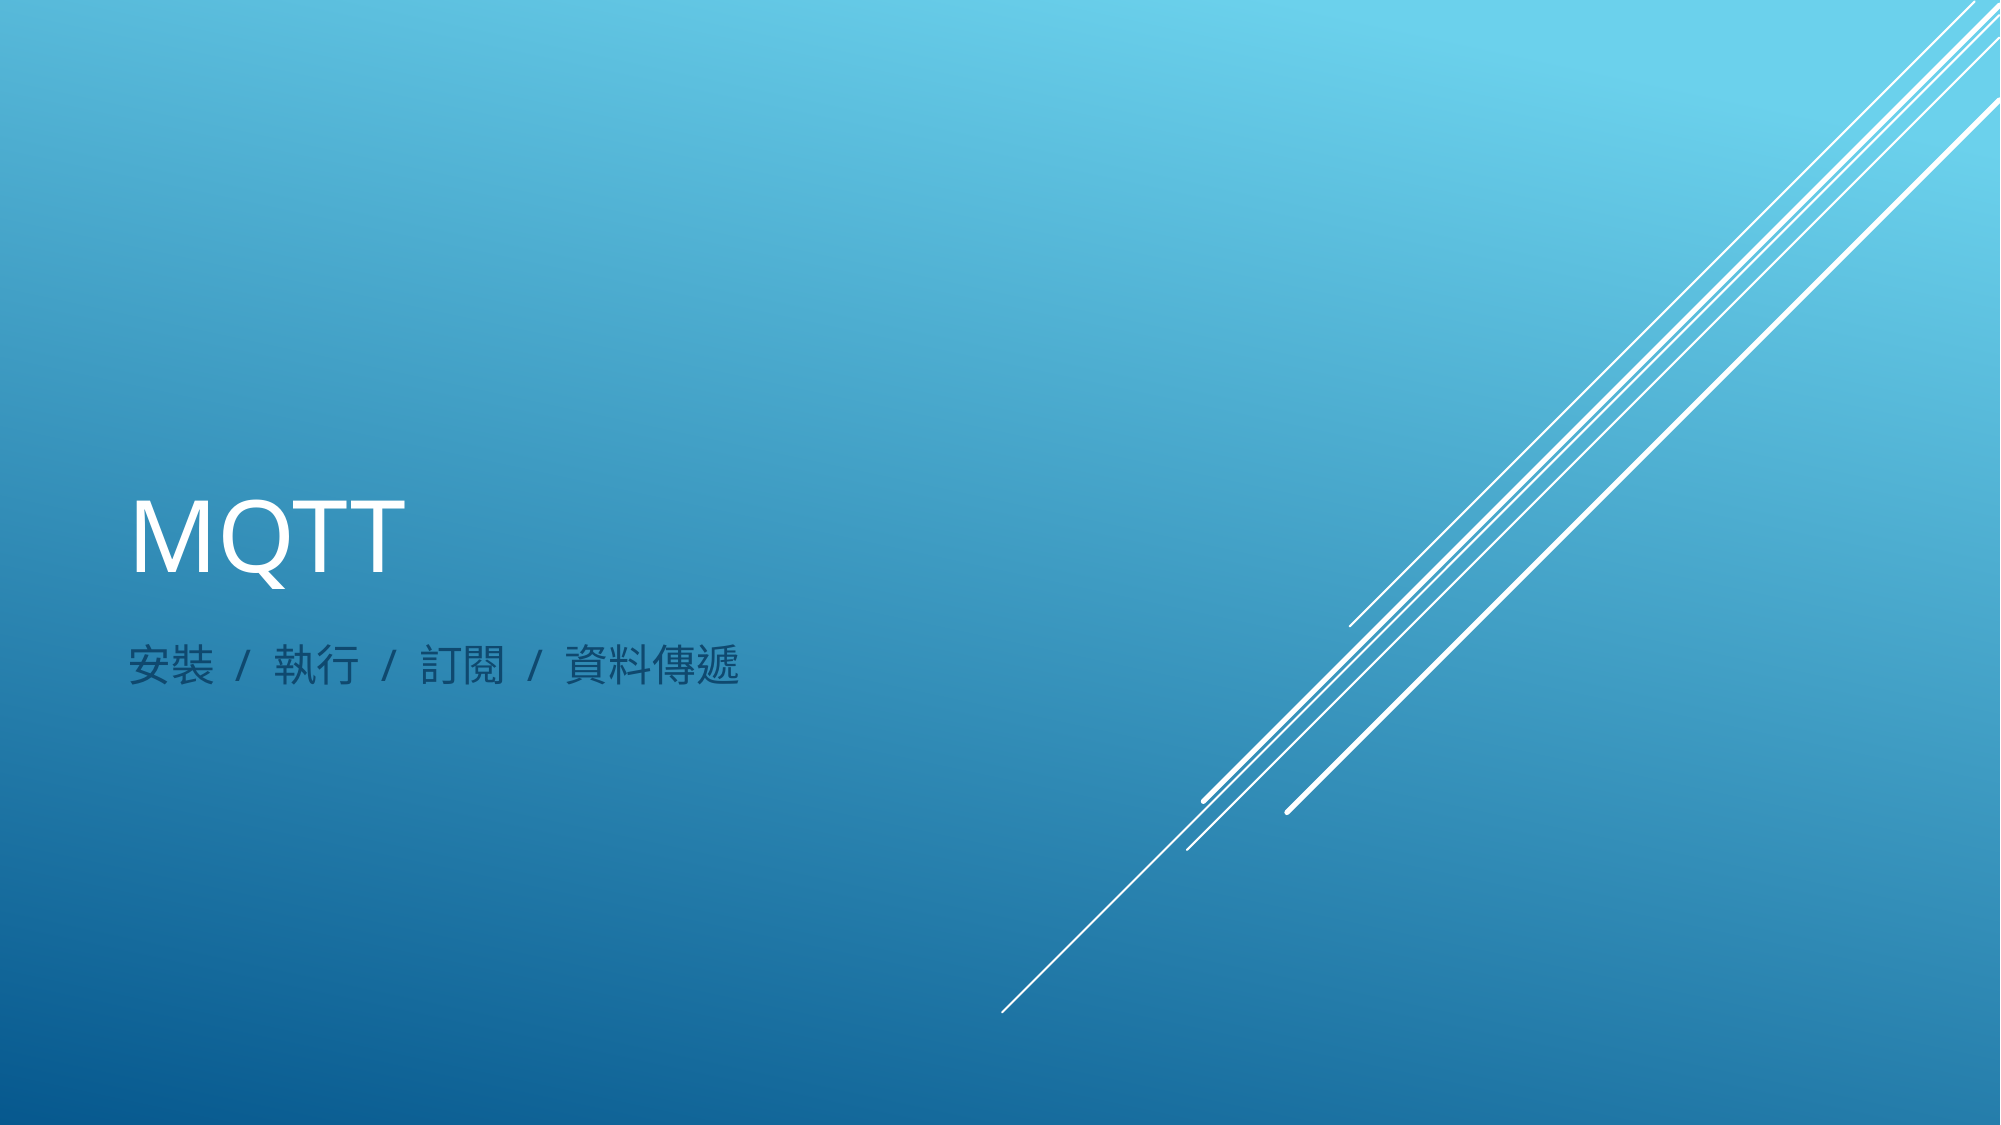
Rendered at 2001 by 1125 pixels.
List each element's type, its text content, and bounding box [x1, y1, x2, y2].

subtitle 安裝 / 執行 / 訂閱 / 資料傳遞 [112, 630, 1163, 950]
title MQTT [112, 112, 1425, 600]
